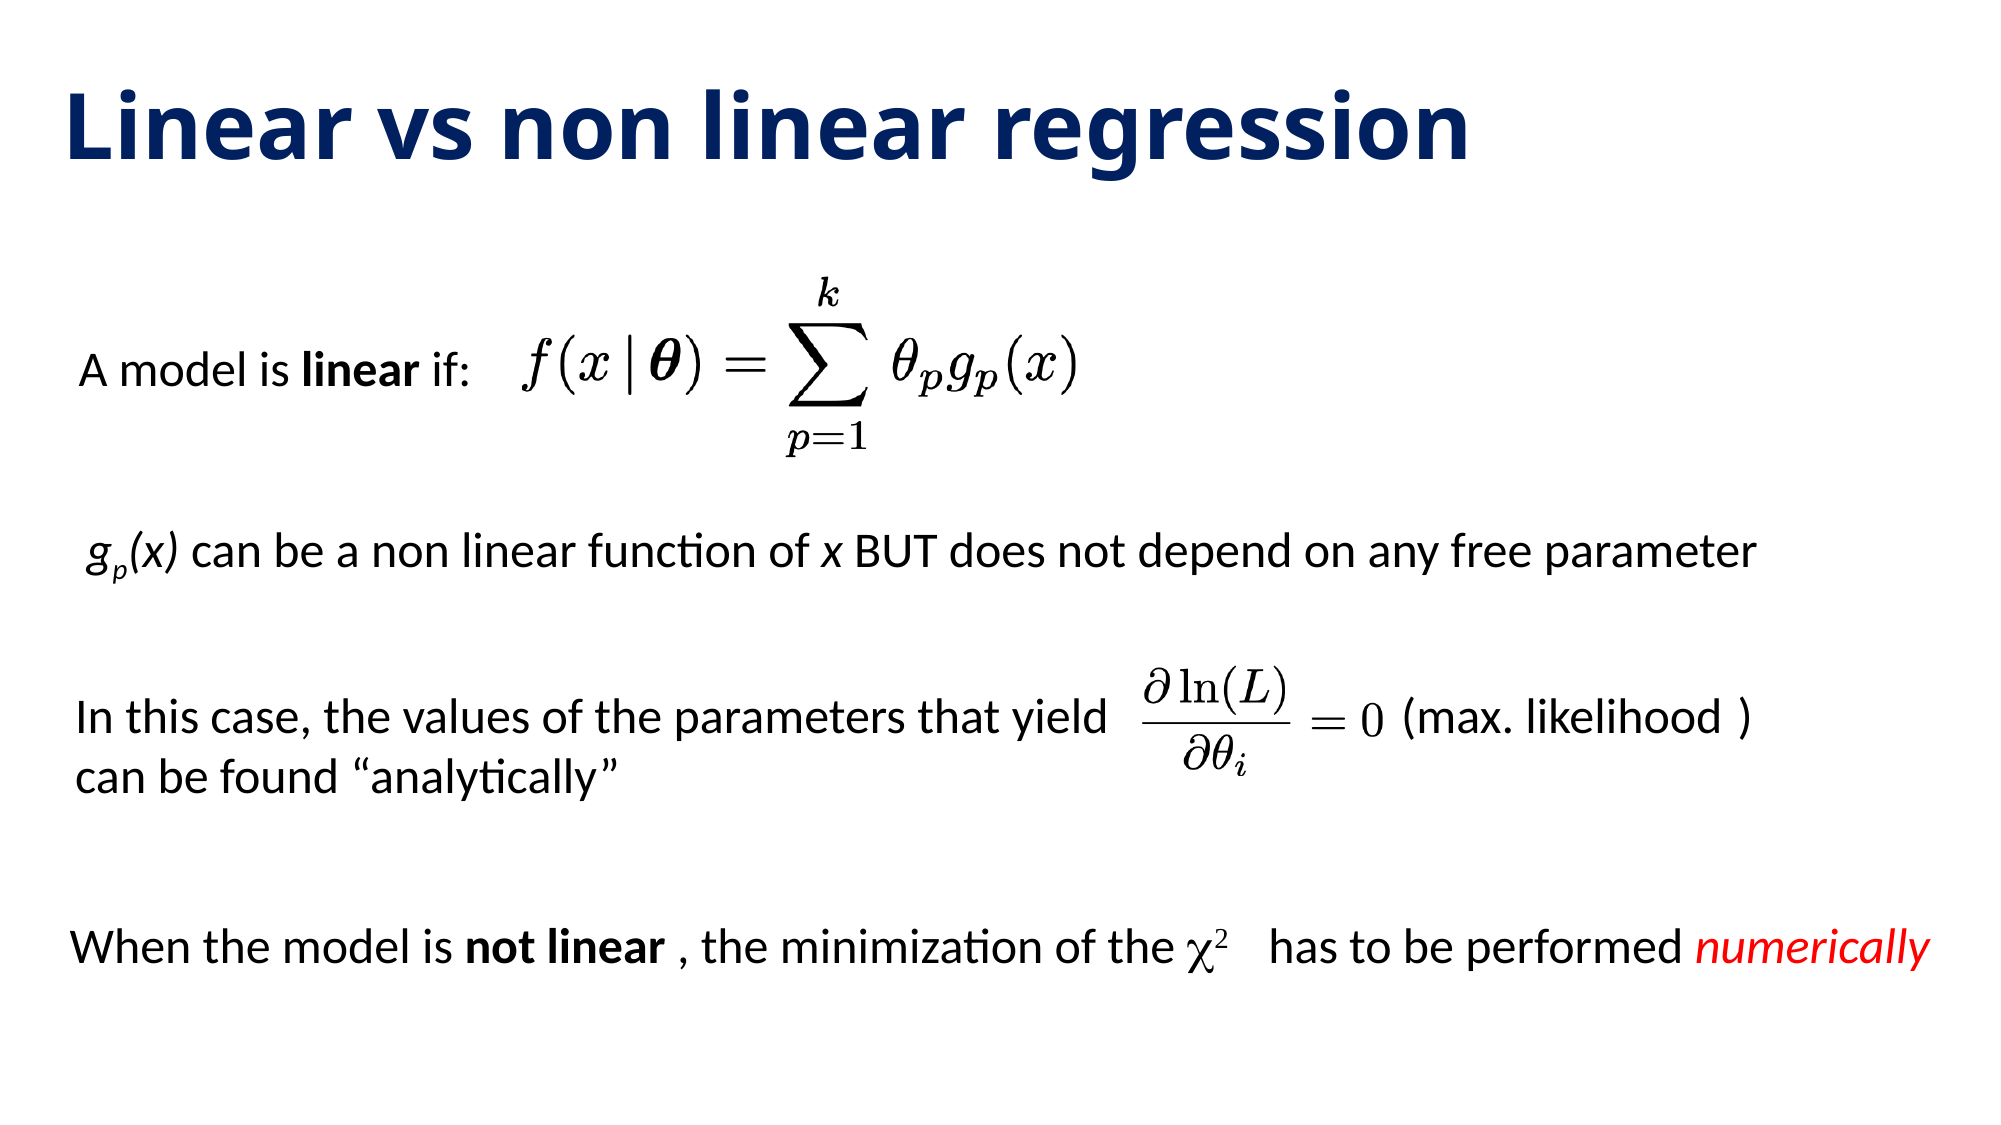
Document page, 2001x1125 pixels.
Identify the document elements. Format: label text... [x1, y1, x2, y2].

text_box In this case, the values of the parameters that yield (max. likelihood ) can be found “analytically” [60, 675, 1806, 811]
text_box gp(x) can be a non linear function of x BUT does not depend on any free parameter [71, 509, 1785, 593]
title Linear vs non linear regression [47, 21, 1793, 239]
picture [522, 276, 1076, 458]
picture [1142, 665, 1383, 776]
text_box When the model is not linear , the minimization of the c2 has to be performed numerically [54, 906, 1946, 981]
text_box A model is linear if: [63, 328, 498, 404]
